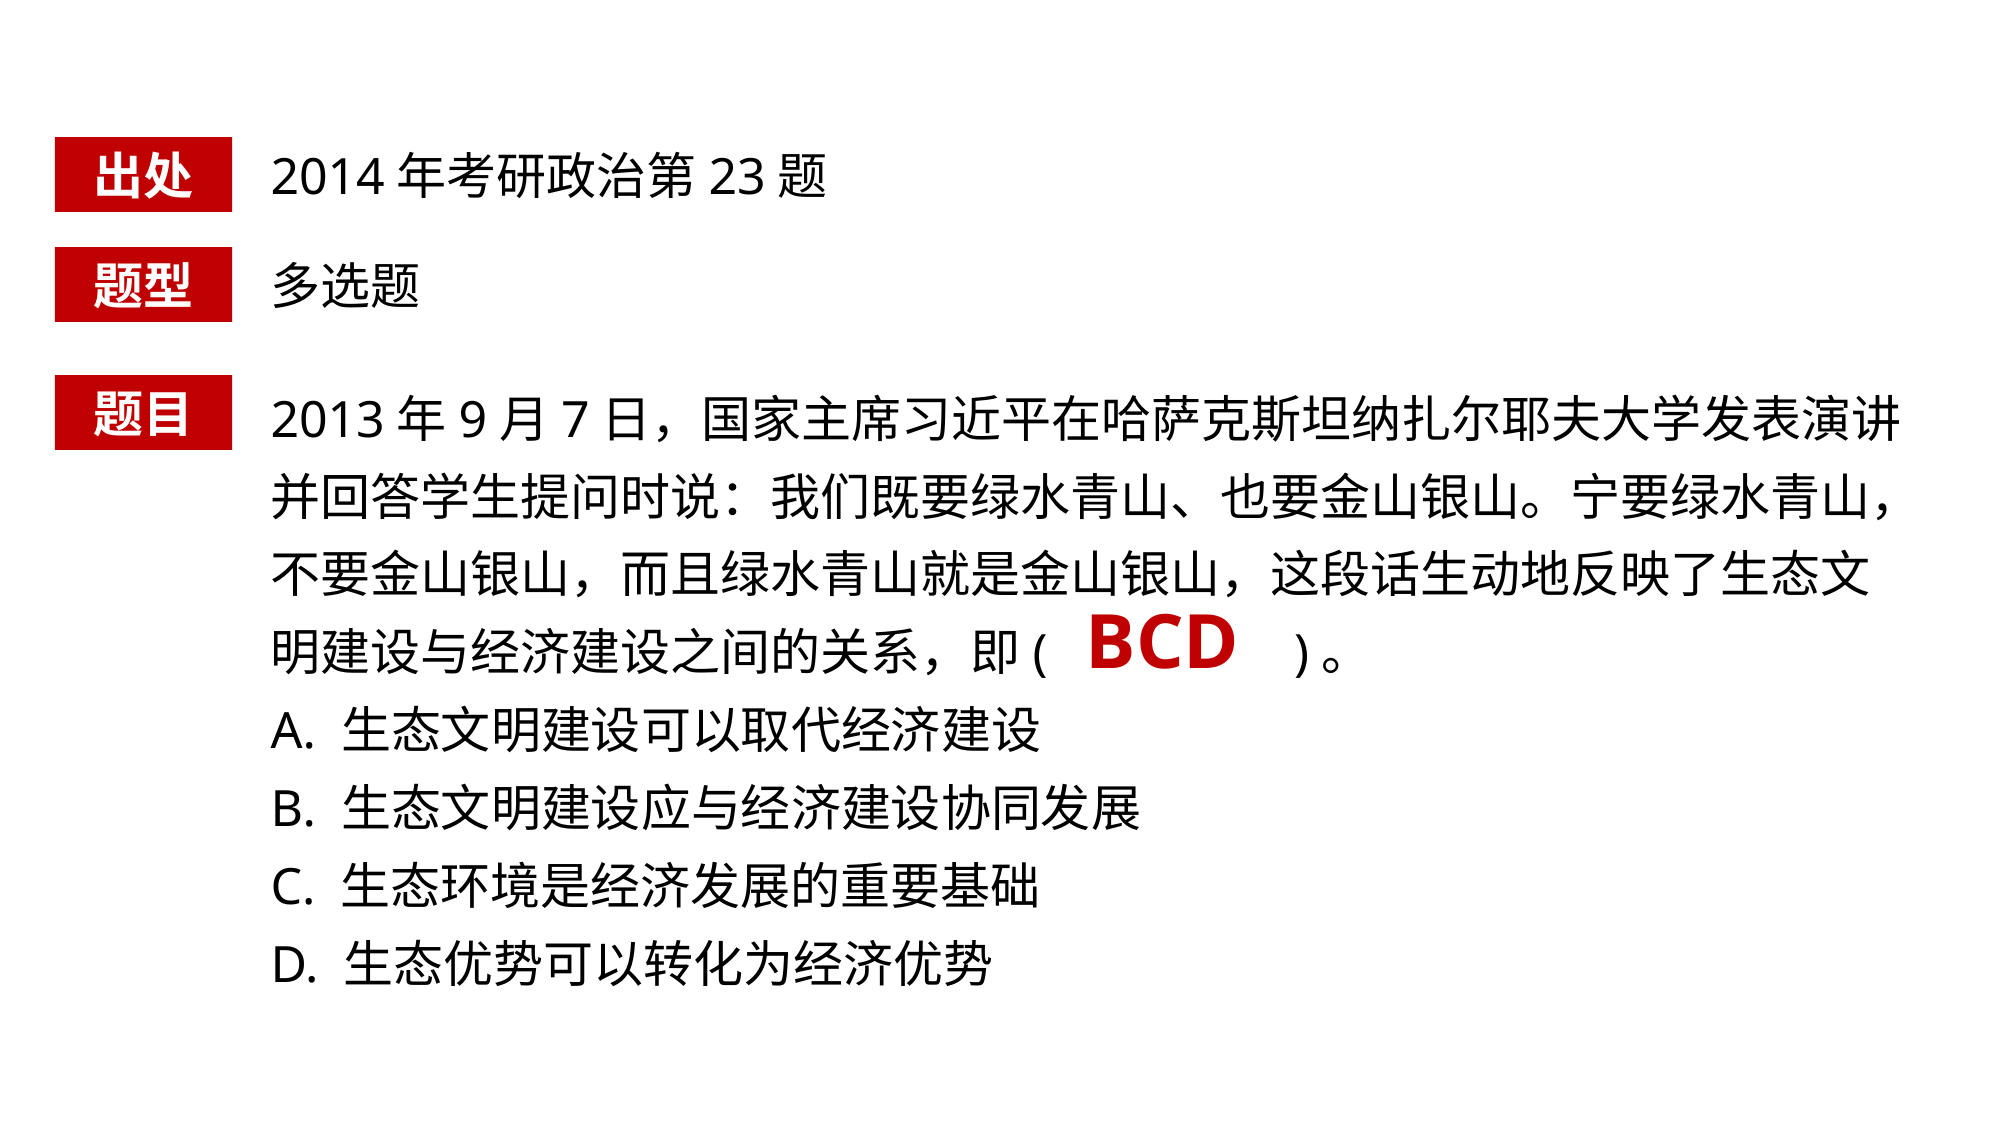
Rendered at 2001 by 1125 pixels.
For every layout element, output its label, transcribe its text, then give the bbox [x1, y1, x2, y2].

text_box 多选题 [255, 247, 1614, 322]
text_box BCD [1070, 586, 1367, 691]
text_box 题型 [54, 247, 233, 322]
text_box 题目 [54, 375, 233, 450]
text_box 2014年考研政治第23题 [255, 137, 1615, 212]
text_box 出处 [54, 137, 233, 212]
text_box 2013年9月7日，国家主席习近平在哈萨克斯坦纳扎尔耶夫大学发表演讲并回答学生提问时说：我们既要绿水青山、也要金山银山。宁要绿水青山，不要金山银山，而且绿水青山就是金山银山，这段话生动地反映了生态文明建设与经济建设之间的关系，即( )。 A. 生态文明建设可以取代经济建设 B. 生态文明建设应与经济建设协同发展 C. 生态环境是经济发展的重要基础 D. 生态优势可以转化为经济优势 [255, 361, 1922, 1000]
